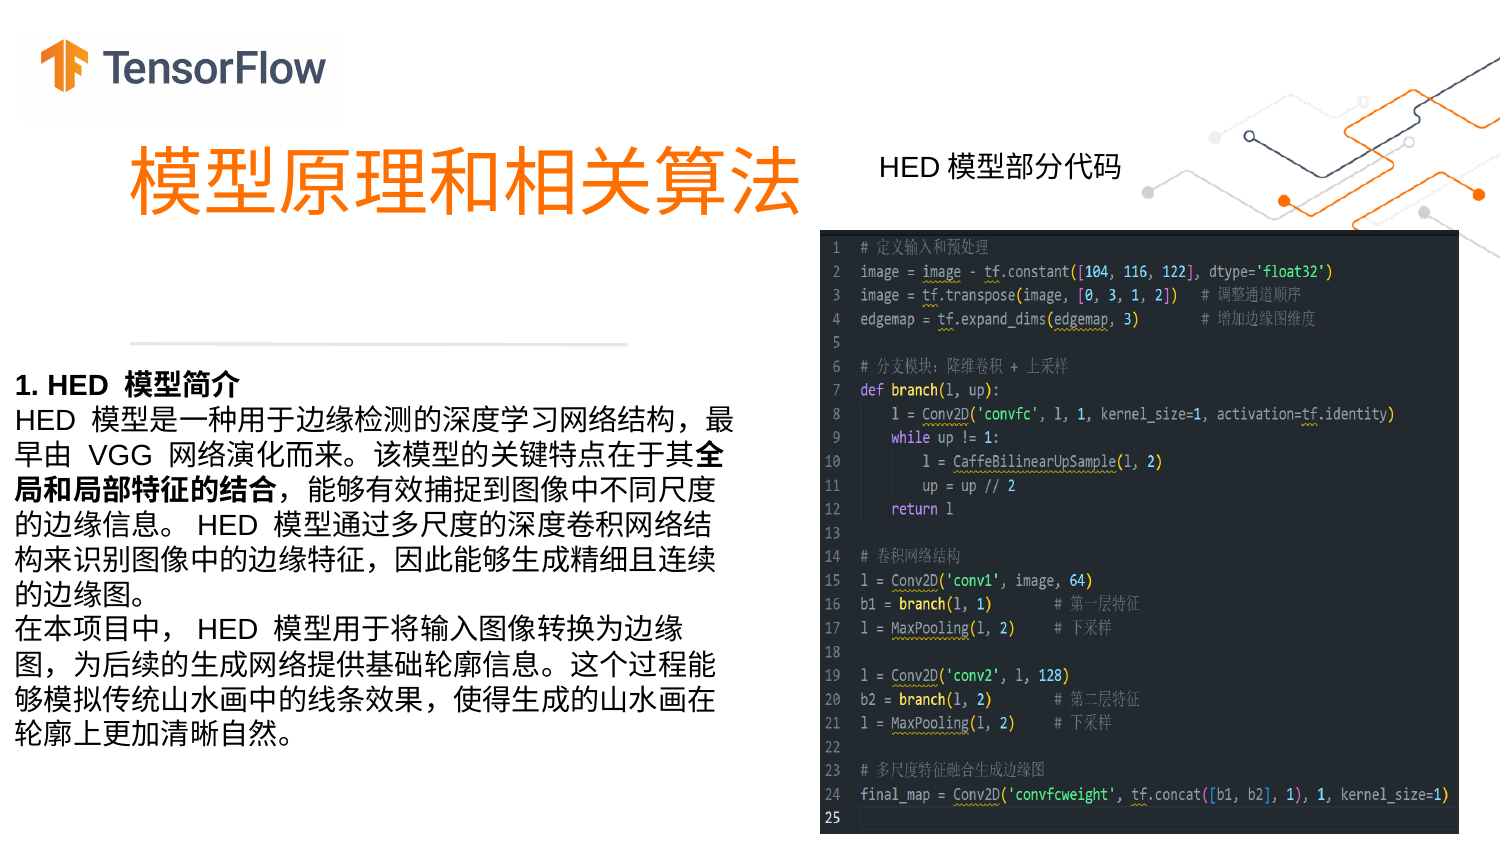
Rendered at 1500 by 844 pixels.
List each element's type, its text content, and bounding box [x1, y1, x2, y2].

text_box 模型原理和相关算法 [113, 119, 842, 205]
text_box HED模型部分代码 [864, 140, 1165, 191]
picture [21, 35, 345, 123]
text_box 1. HED 模型简介 HED 模型是一种用于边缘检测的深度学习网络结构，最早由 VGG 网络演化而来。该模型的关键特点在于其全局和局部特征的结合，能够有效捕捉到图像中不同尺度的边缘信息。HED 模型通过多尺度的深度卷积网络结构来识别图像中的边缘特征，因此能够生成精细且连续的边缘图。 在本项目中，HED 模型用于将输入图像转换为边缘图，为后续的生成网络提供基础轮廓信息。这个过程能够模拟传统山水画中的线条效果，使得生成的山水画在轮廓上更加清晰自然。 [0, 358, 750, 759]
picture [820, 1, 1500, 834]
